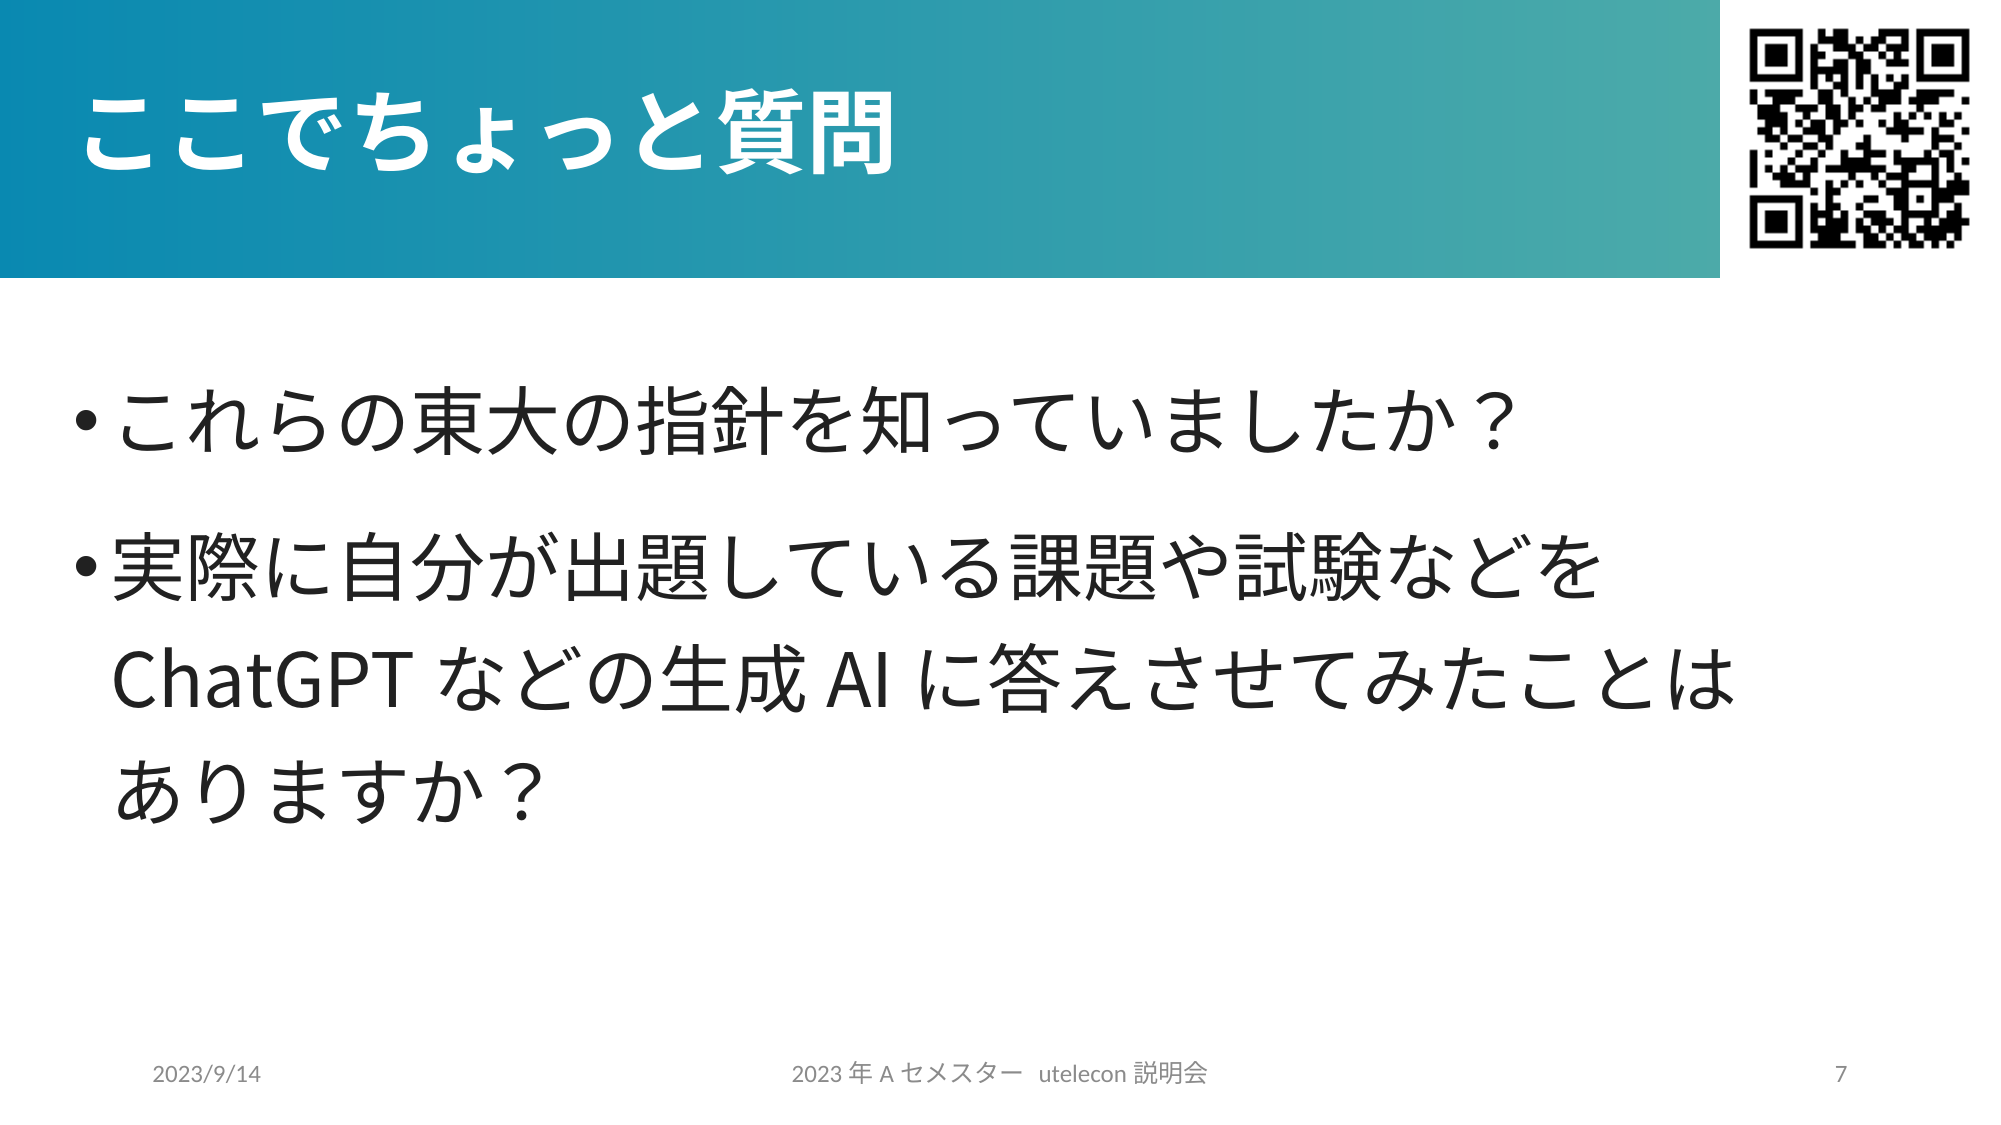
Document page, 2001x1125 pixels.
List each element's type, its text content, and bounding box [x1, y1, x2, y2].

list これらの東大の指針を知っていましたか？ 実際に自分が出題している課題や試験などを ChatGPTなどの生成AIに答えさせてみたことは ありますか？ [58, 344, 1955, 989]
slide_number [137, 1042, 588, 1103]
slide_number 7 [1412, 1042, 1863, 1103]
footer 2023年Aセメスター utelecon説明会 [662, 1042, 1338, 1103]
picture [1720, 0, 2000, 280]
title ここでちょっと質問 [58, 27, 1720, 246]
